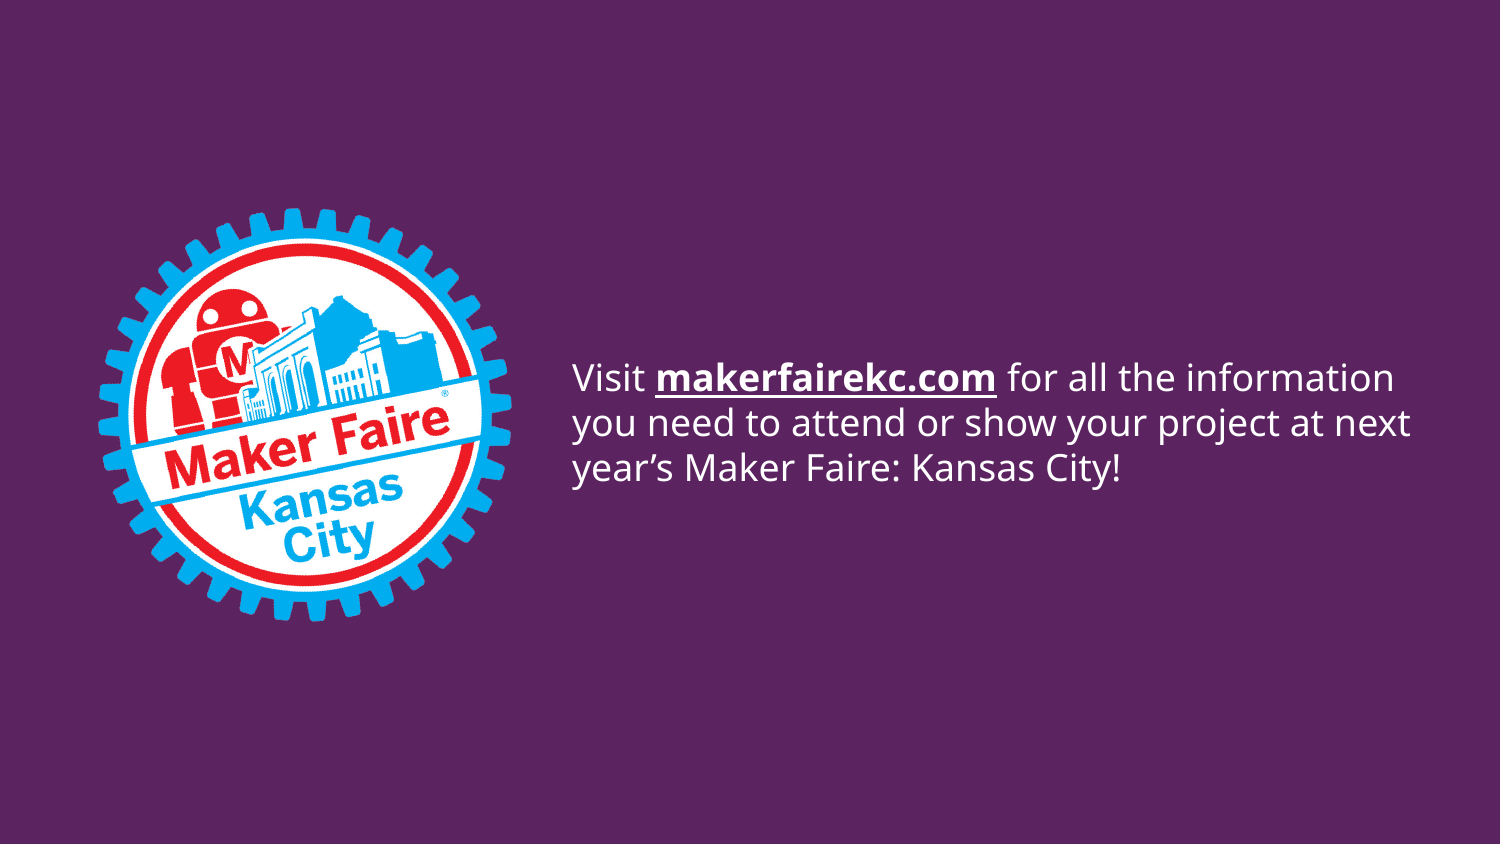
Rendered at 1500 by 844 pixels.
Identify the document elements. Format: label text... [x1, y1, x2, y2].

title Visit makerfairekc.com for all the information you need to attend or show your project at next year’s Maker Faire: Kansas City! [557, 262, 1440, 582]
picture [60, 171, 549, 659]
